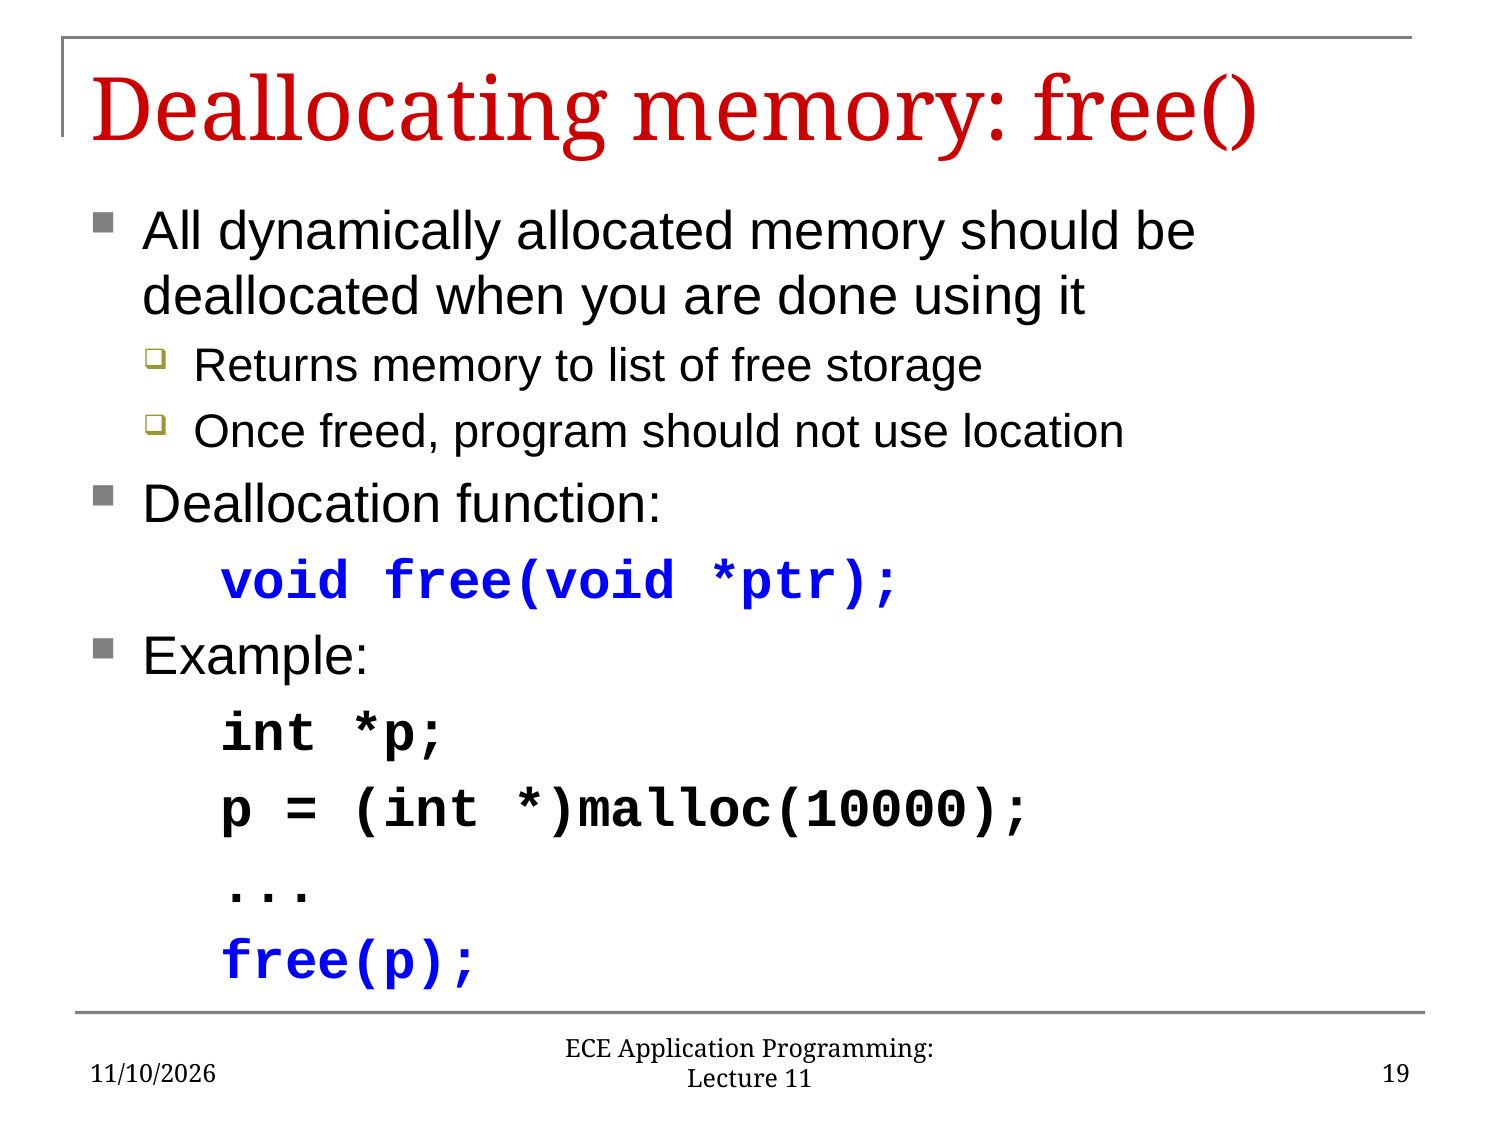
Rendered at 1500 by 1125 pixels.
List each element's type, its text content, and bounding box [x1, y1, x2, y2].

title Deallocating memory: free() [75, 45, 1425, 163]
list All dynamically allocated memory should be deallocated when you are done using it Returns memory to list of free storage Once freed, program should not use location Deallocation function: void free(void *ptr); Example: int *p; p = (int *)malloc(10000); ... free(p); [75, 187, 1425, 1006]
footer ECE Application Programming: Lecture 11 [512, 1024, 988, 1101]
slide_number 19 [1074, 1023, 1426, 1100]
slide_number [74, 1023, 426, 1100]
